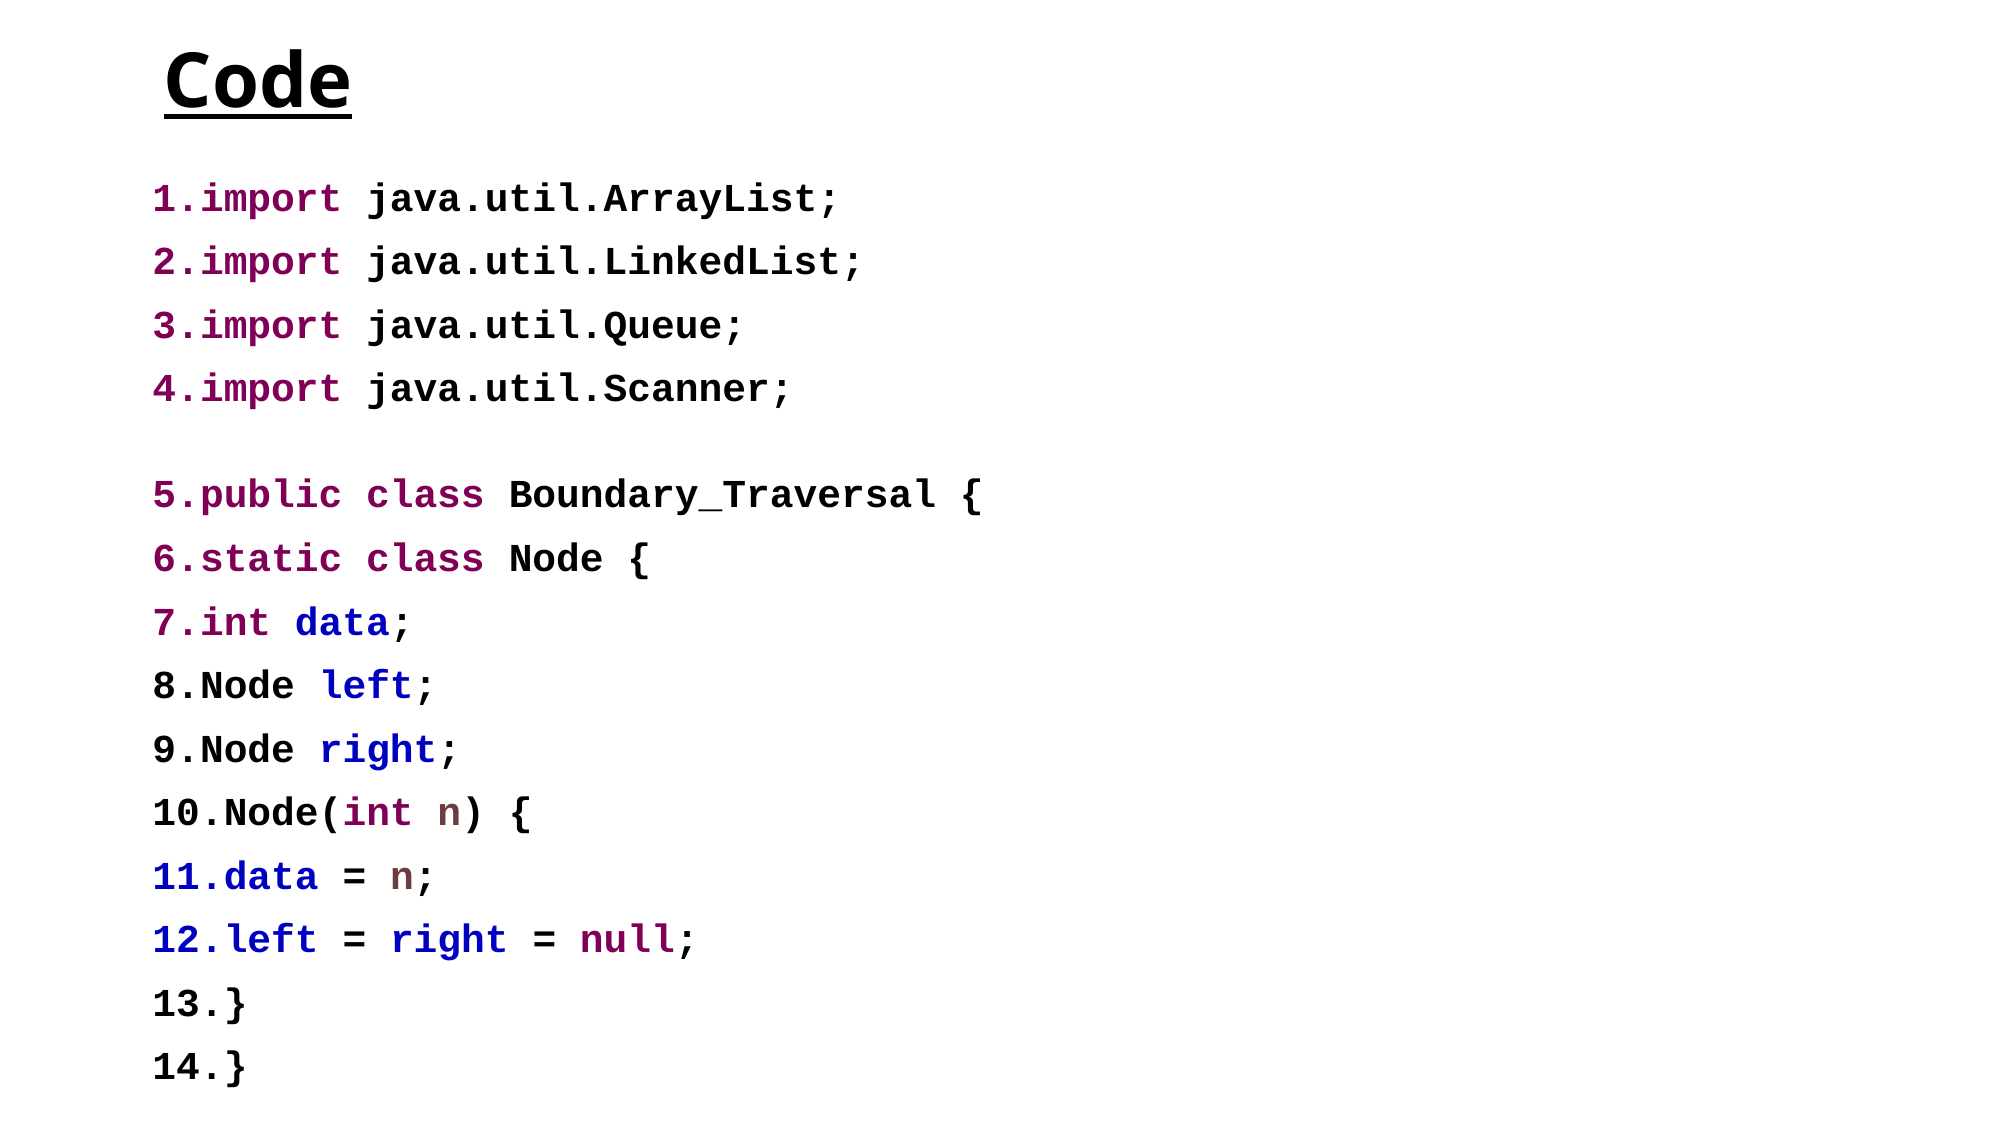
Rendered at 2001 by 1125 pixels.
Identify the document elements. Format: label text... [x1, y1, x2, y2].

list import java.util.ArrayList; import java.util.LinkedList; import java.util.Queue; import java.util.Scanner; public class Boundary_Traversal { static class Node { int data; Node left; Node right; Node(int n) { data = n; left = right = null; } } [137, 169, 1863, 1091]
title Code [148, 34, 1874, 133]
